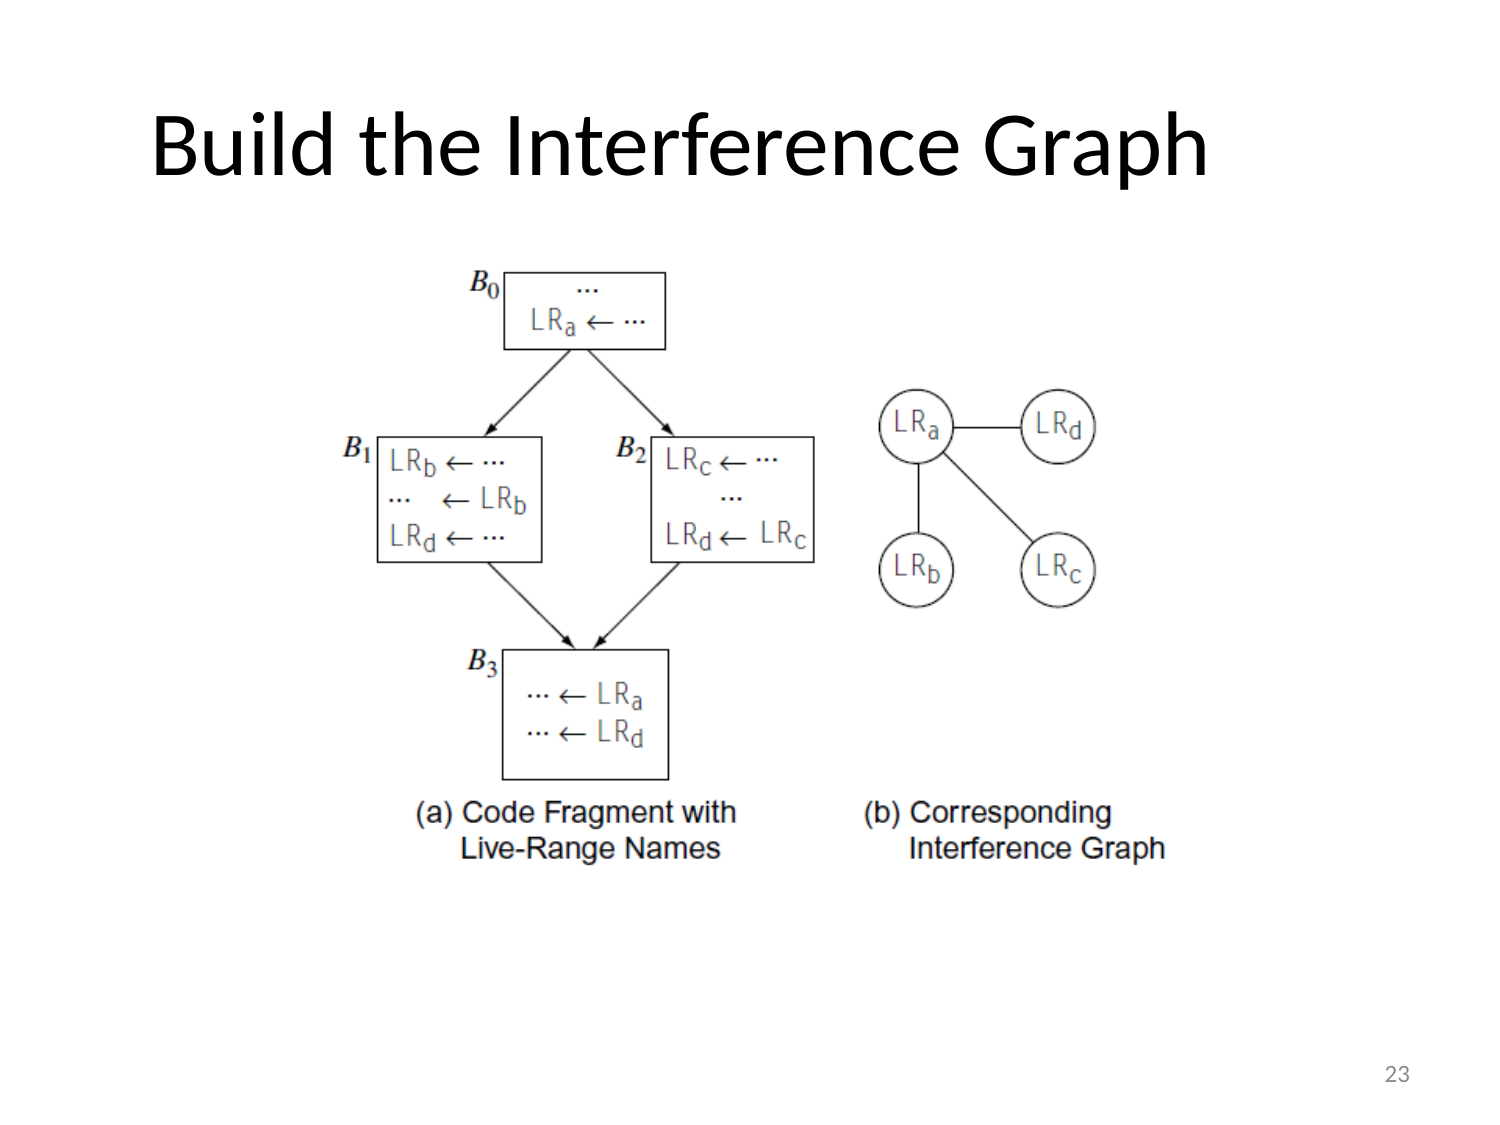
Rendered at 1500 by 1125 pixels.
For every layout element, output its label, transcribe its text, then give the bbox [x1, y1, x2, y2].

text_box Build the Interference Graph [74, 45, 1425, 233]
picture [312, 241, 1187, 884]
slide_number 23 [1074, 1042, 1425, 1103]
